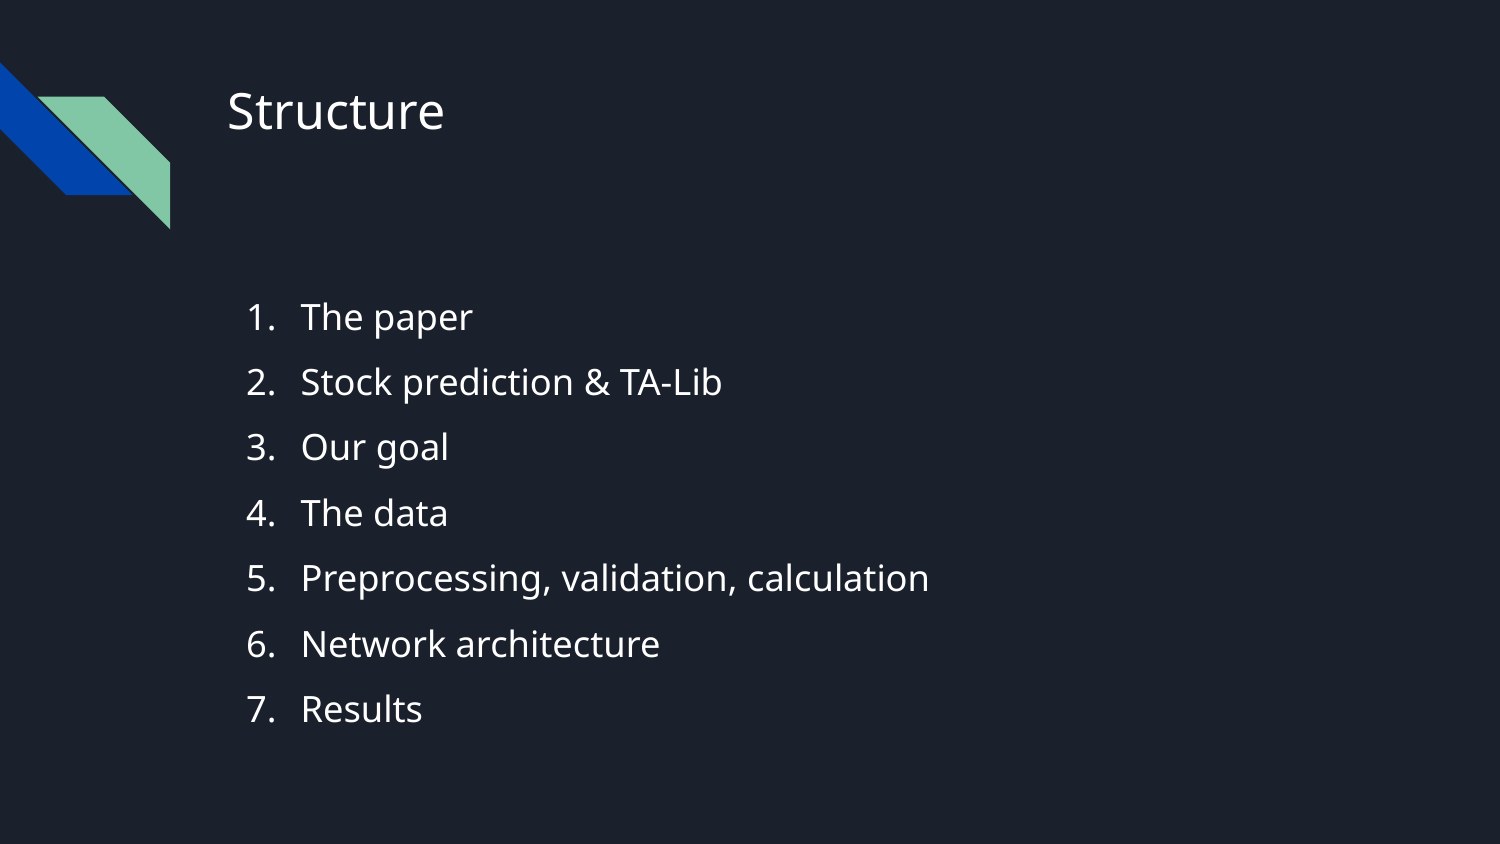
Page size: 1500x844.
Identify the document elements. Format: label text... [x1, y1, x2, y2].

text_box The paper Stock prediction & TA-Lib Our goal The data Preprocessing, validation, calculation Network architecture Results [212, 257, 1368, 748]
title Structure [212, 64, 1368, 215]
